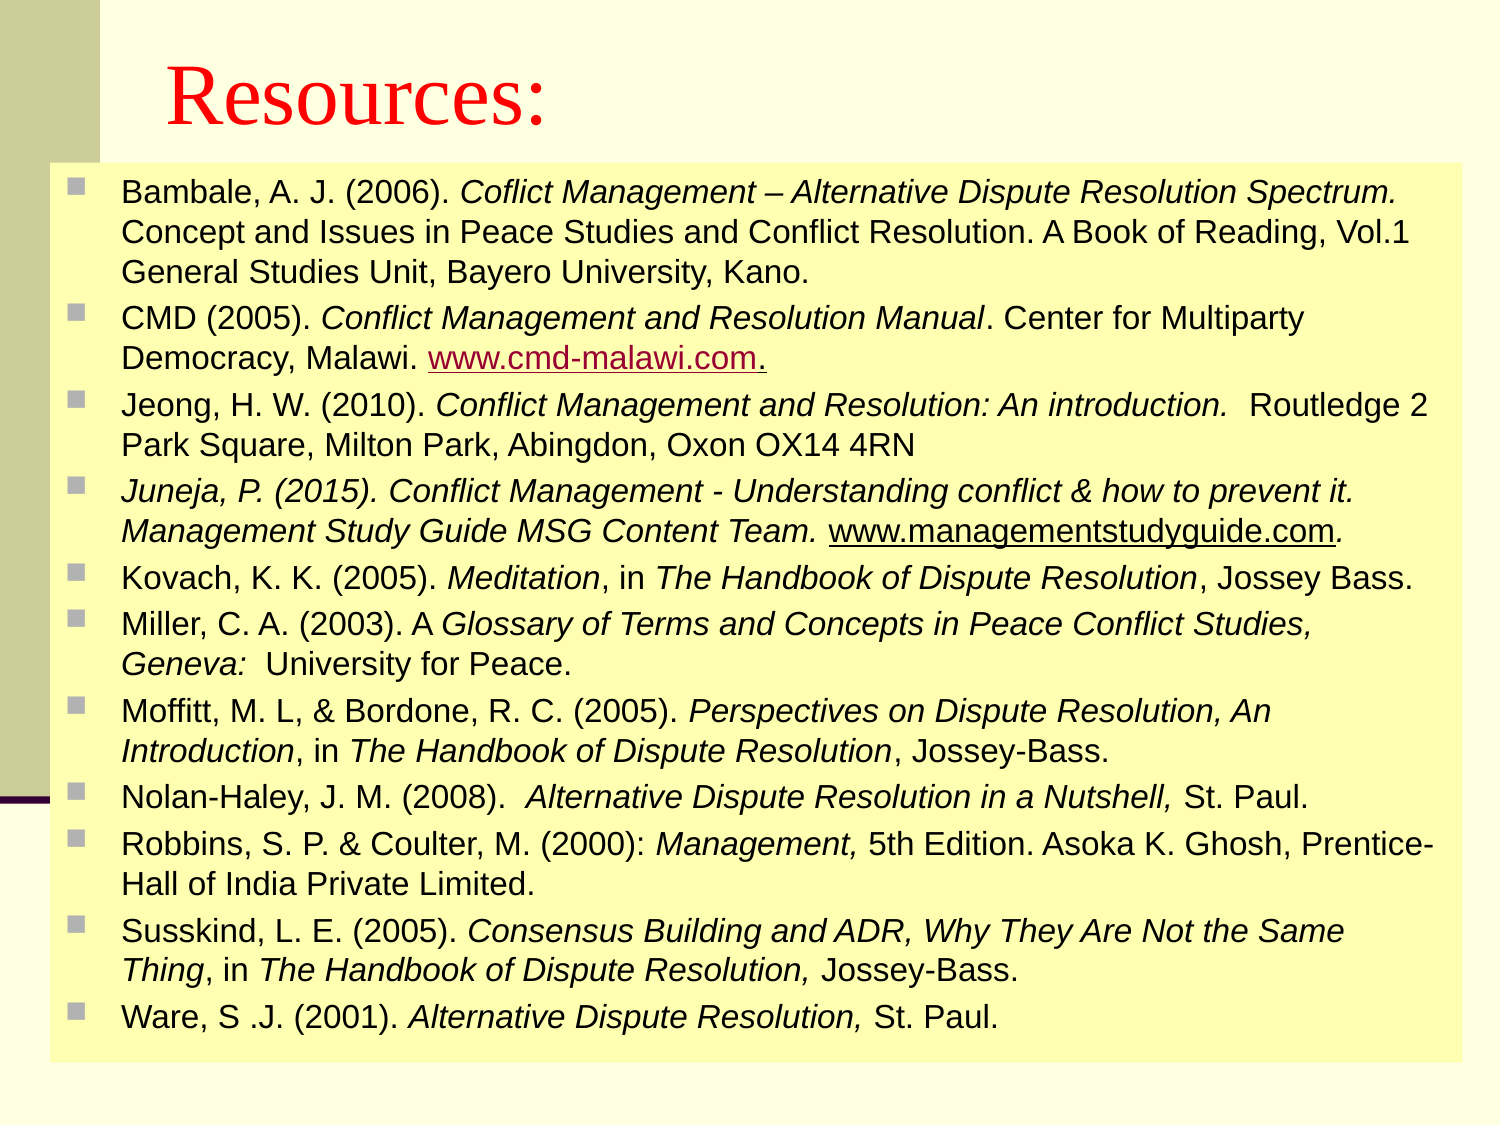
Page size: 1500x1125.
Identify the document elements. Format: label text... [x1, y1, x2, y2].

list Bambale, A. J. (2006). Coflict Management – Alternative Dispute Resolution Spectrum. Concept and Issues in Peace Studies and Conflict Resolution. A Book of Reading, Vol.1 General Studies Unit, Bayero University, Kano. CMD (2005). Conflict Management and Resolution Manual. Center for Multiparty Democracy, Malawi. www.cmd-malawi.com. Jeong, H. W. (2010). Conflict Management and Resolution: An introduction. Routledge 2 Park Square, Milton Park, Abingdon, Oxon OX14 4RN Juneja, P. (2015). Conflict Management - Understanding conflict & how to prevent it. Management Study Guide MSG Content Team. www.managementstudyguide.com. Kovach, K. K. (2005). Meditation, in The Handbook of Dispute Resolution, Jossey Bass. Miller, C. A. (2003). A Glossary of Terms and Concepts in Peace Conflict Studies, Geneva: University for Peace. Moffitt, M. L, & Bordone, R. C. (2005). Perspectives on Dispute Resolution, An Introduction, in The Handbook of Dispute Resolution, Jossey-Bass. Nolan-Haley, J. M. (2008). Alternative Dispute Resolution in a Nutshell, St. Paul. Robbins, S. P. & Coulter, M. (2000): Management, 5th Edition. Asoka K. Ghosh, Prentice-Hall of India Private Limited. Susskind, L. E. (2005). Consensus Building and ADR, Why They Are Not the Same Thing, in The Handbook of Dispute Resolution, Jossey-Bass. Ware, S .J. (2001). Alternative Dispute Resolution, St. Paul. [49, 162, 1463, 1063]
title Resources: [149, 24, 1426, 155]
